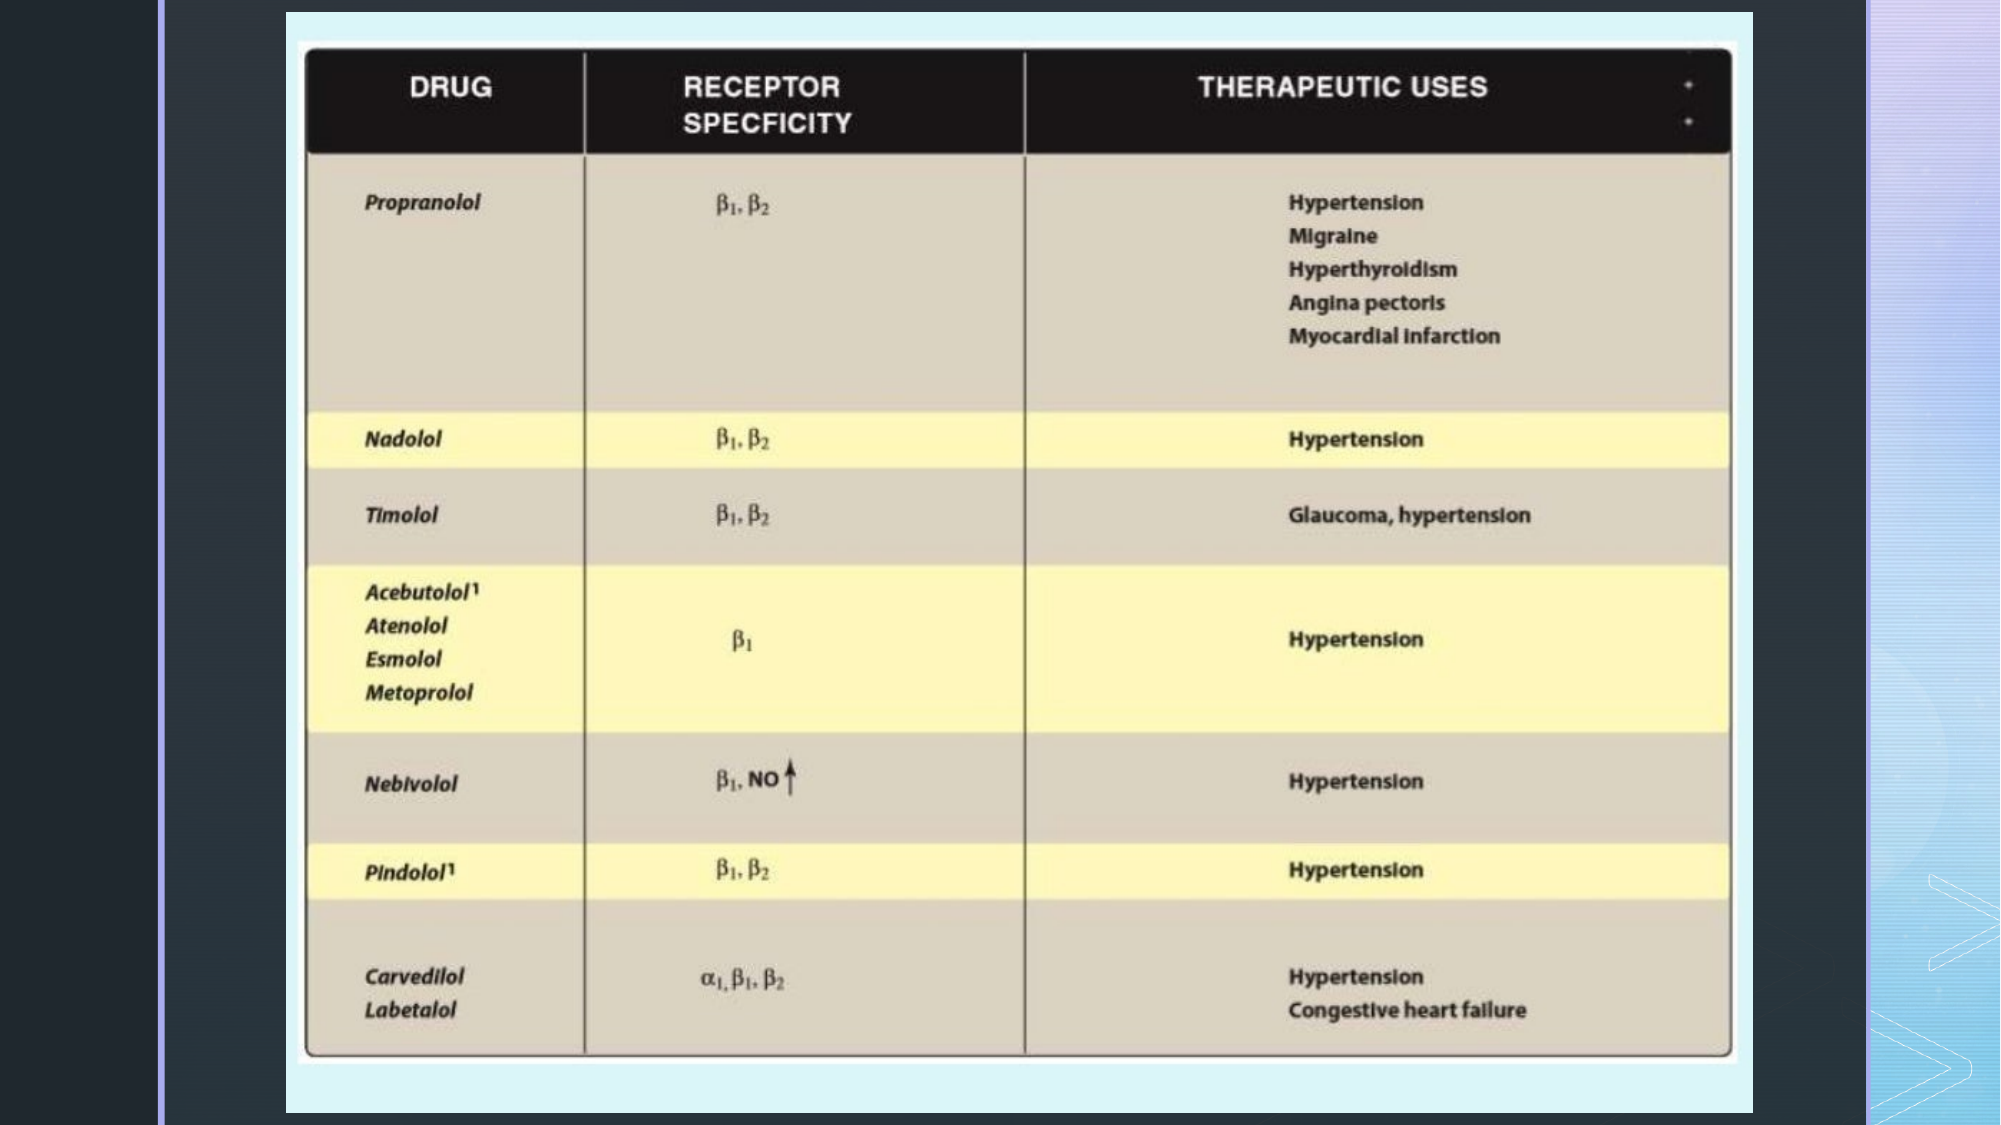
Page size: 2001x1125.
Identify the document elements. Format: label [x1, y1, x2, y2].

picture [1871, 0, 2001, 1125]
picture [285, 12, 1754, 1113]
